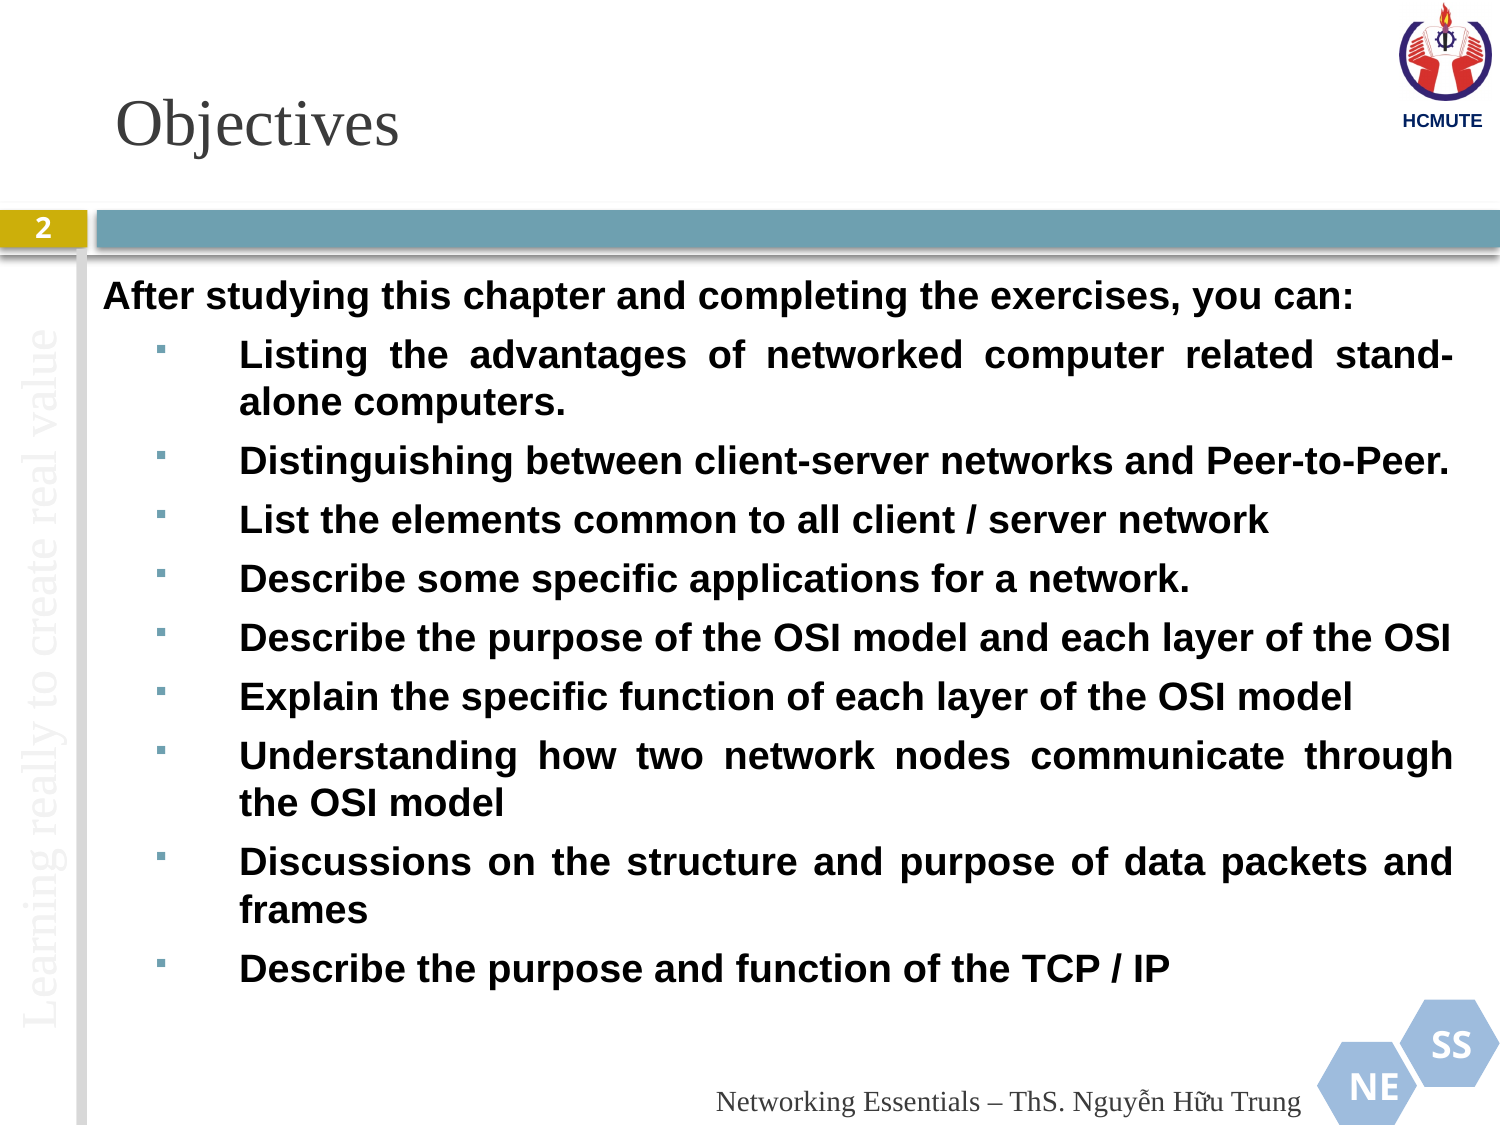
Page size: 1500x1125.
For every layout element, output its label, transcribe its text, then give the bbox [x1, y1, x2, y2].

slide_number 2 [0, 208, 87, 249]
list After studying this chapter and completing the exercises, you can: Listing the advantages of networked computer related stand- alone computers. Distinguishing between client-server networks and Peer-to-Peer. List the elements common to all client / server network Describe some specific applications for a network. Describe the purpose of the OSI model and each layer of the OSI Explain the specific function of each layer of the OSI model Understanding how two network nodes communicate through the OSI model Discussions on the structure and purpose of data packets and frames Describe the purpose and function of the TCP / IP [87, 262, 1471, 1024]
footer Networking Essentials – ThS. Nguyễn Hữu Trung [427, 1069, 1317, 1125]
title Objectives [100, 37, 1438, 200]
picture [1399, 2, 1492, 101]
